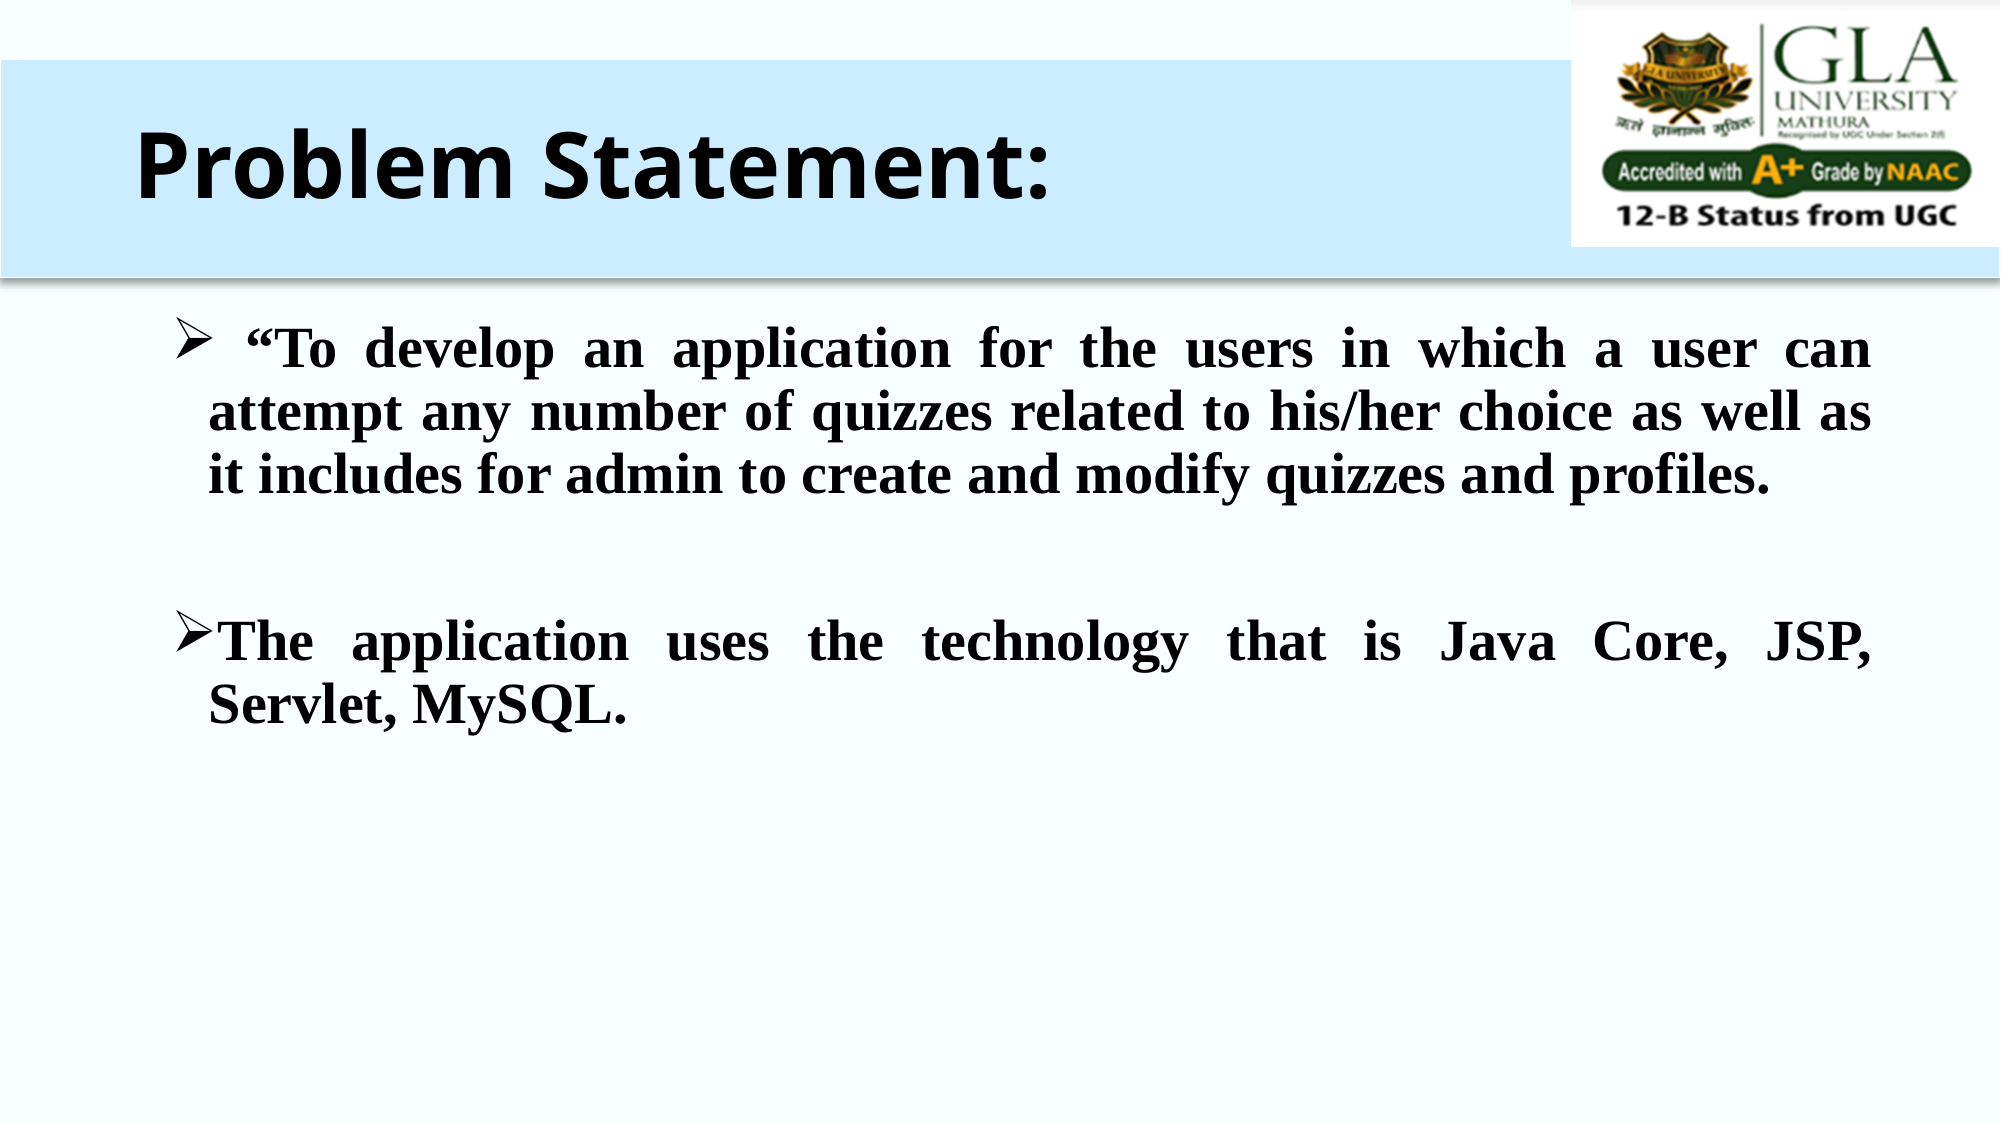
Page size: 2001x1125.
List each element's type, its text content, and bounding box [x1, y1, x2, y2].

list “To develop an application for the users in which a user can attempt any number of quizzes related to his/her choice as well as it includes for admin to create and modify quizzes and profiles. The application uses the technology that is Java Core, JSP, Servlet, MySQL. [156, 309, 1889, 1066]
picture [1571, 0, 2000, 247]
title Problem Statement: [0, 59, 2000, 278]
